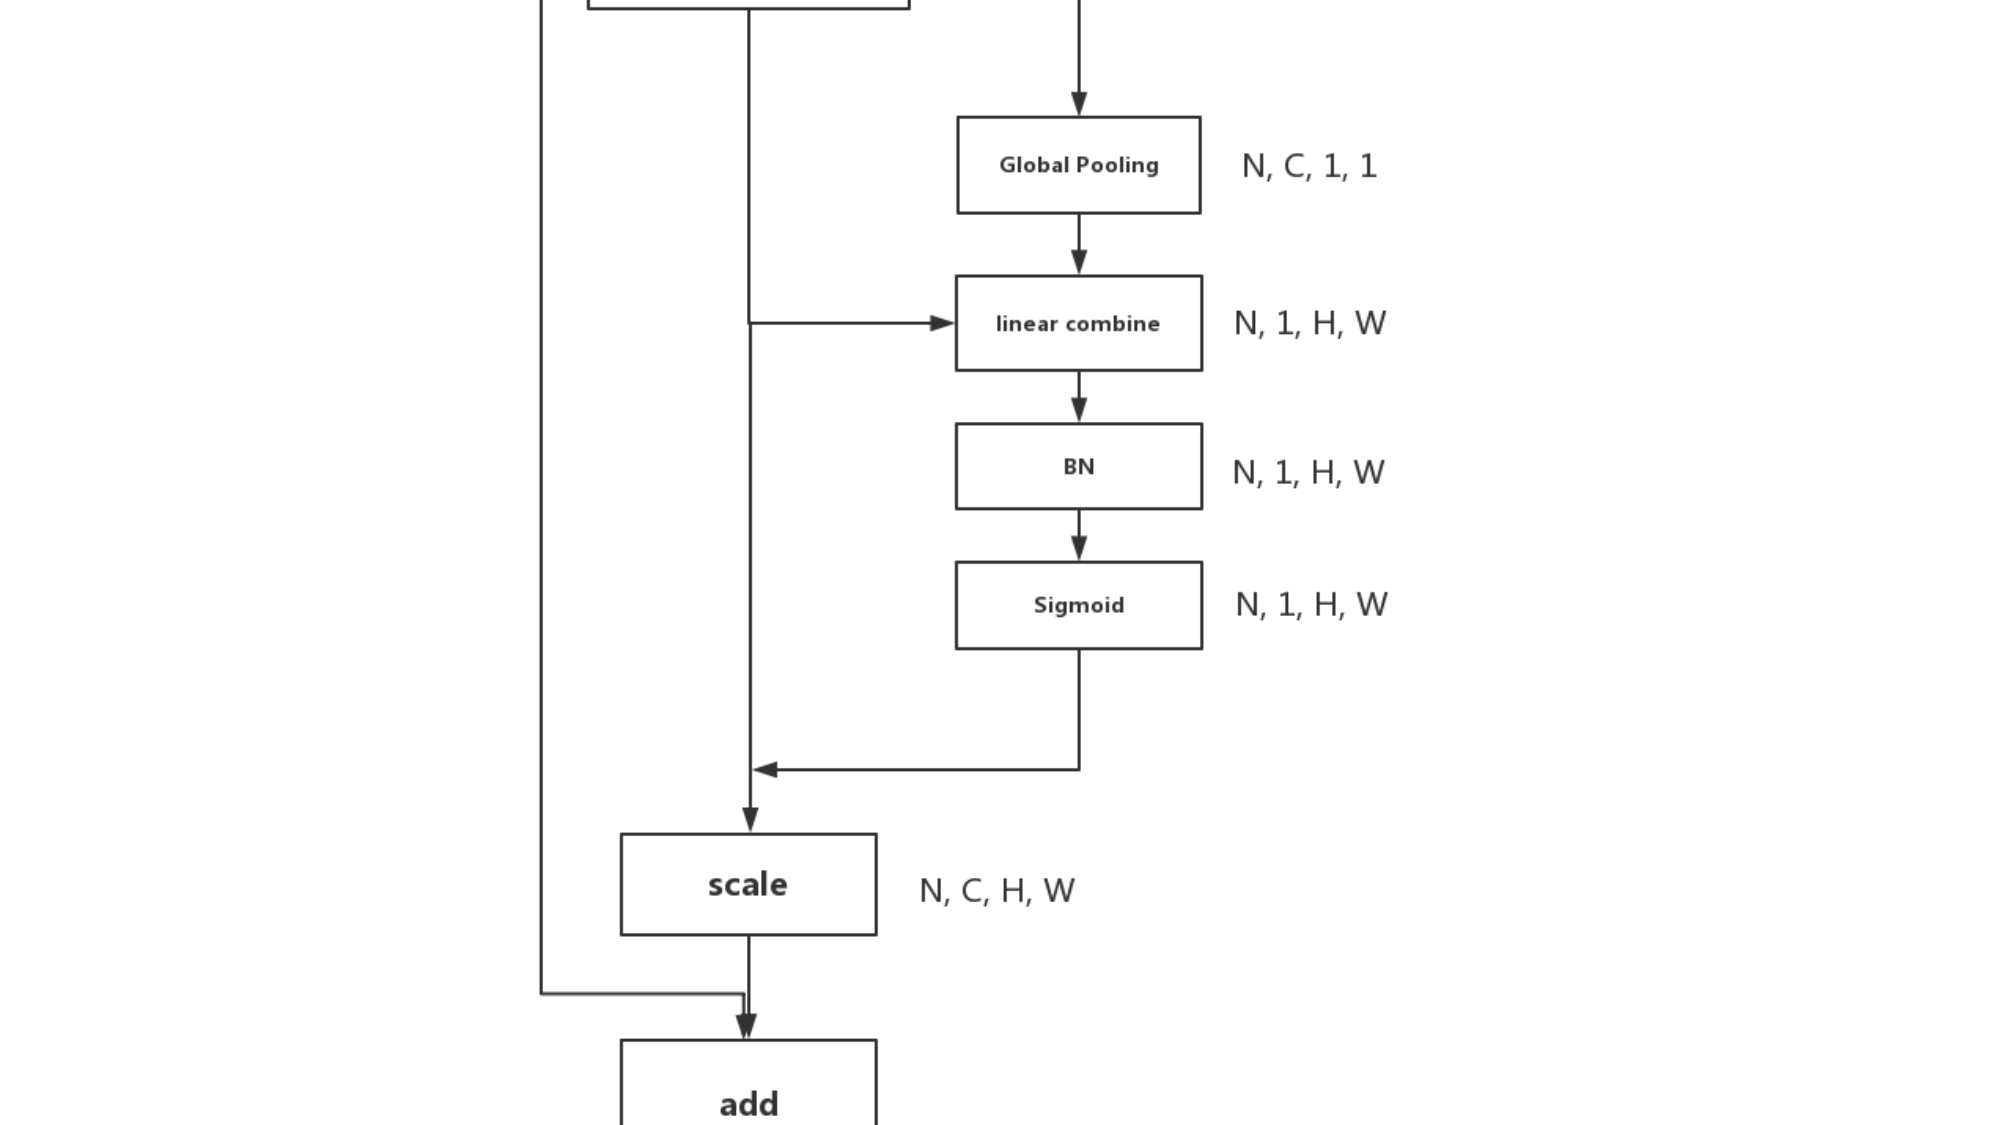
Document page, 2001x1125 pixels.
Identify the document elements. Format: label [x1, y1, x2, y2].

picture [466, 0, 1534, 1125]
